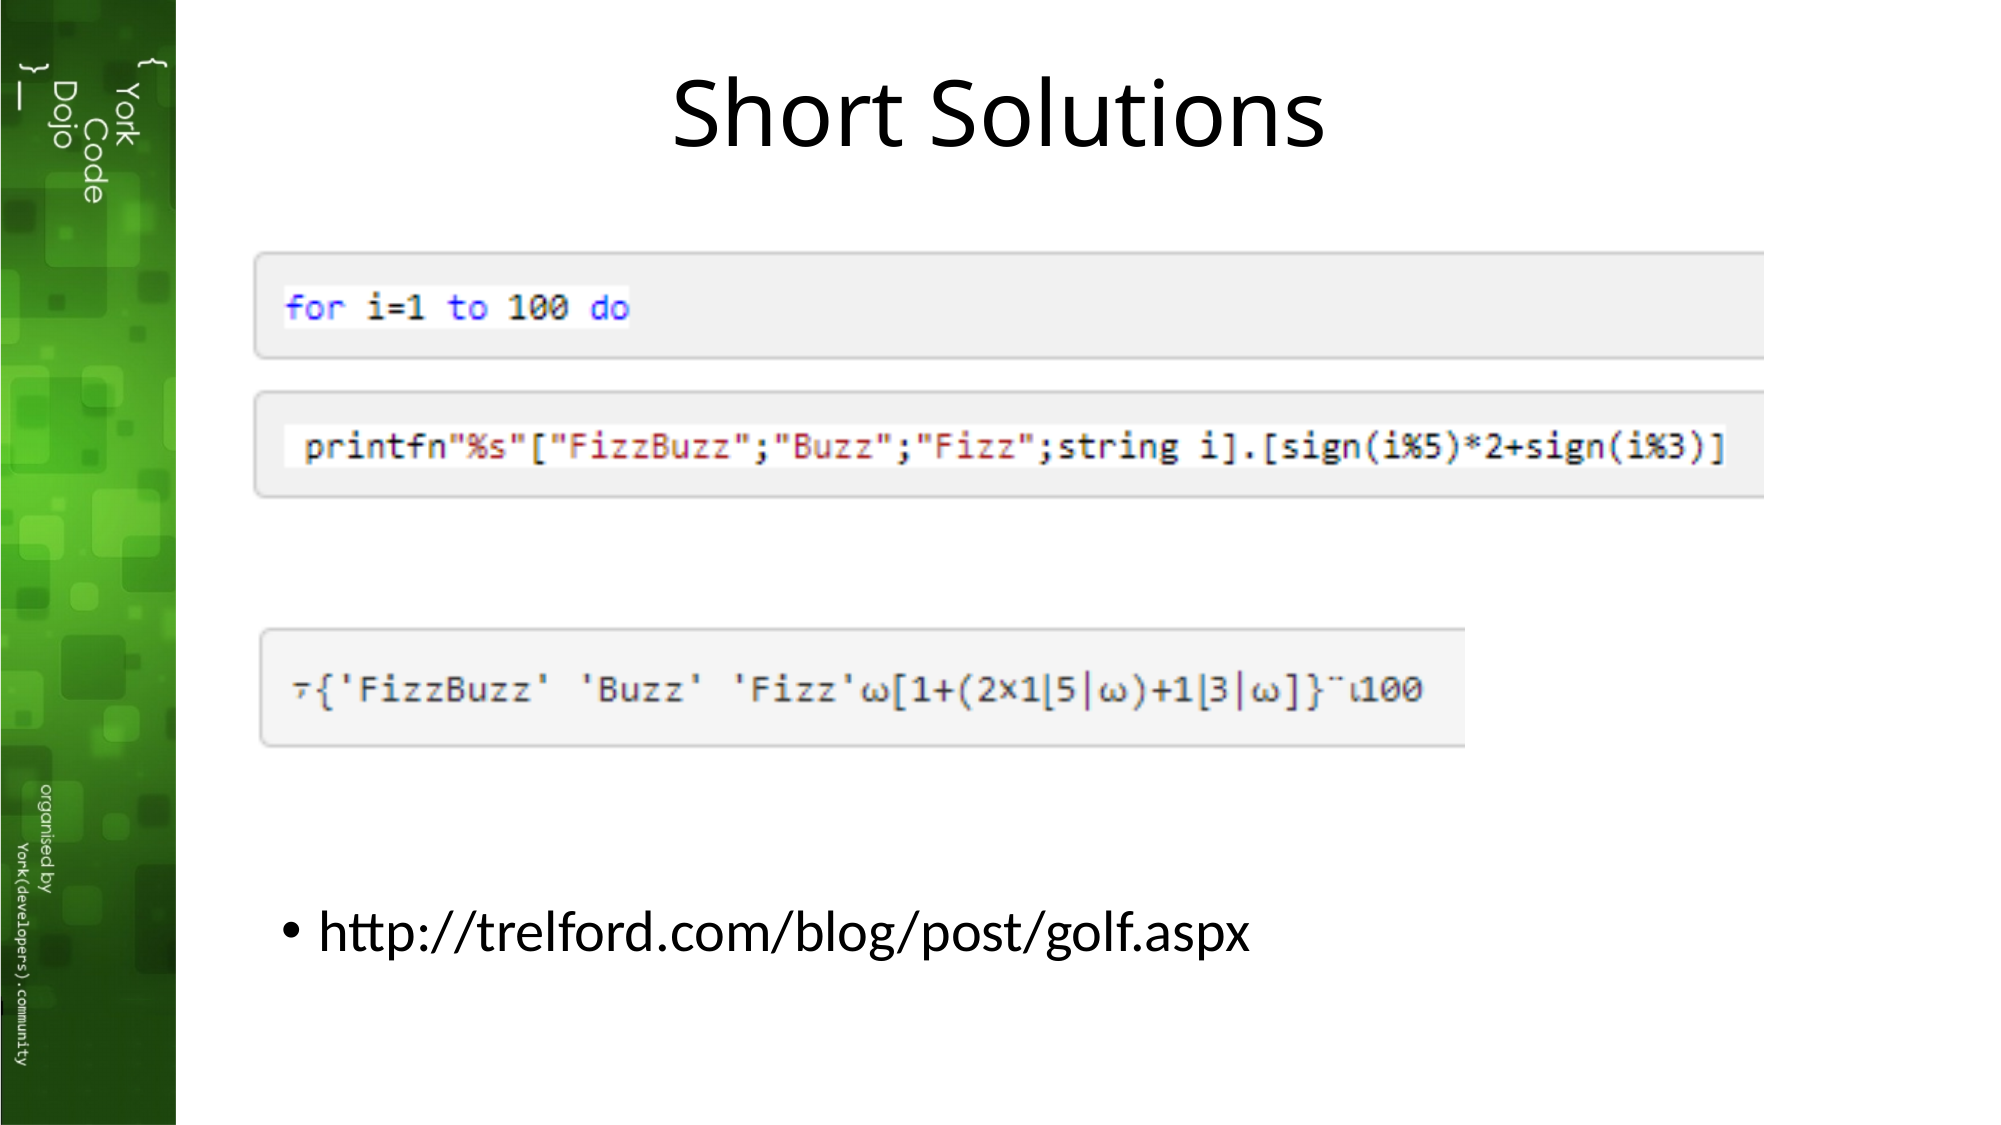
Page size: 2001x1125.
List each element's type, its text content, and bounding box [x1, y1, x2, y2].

list http://trelford.com/blog/post/golf.aspx [266, 893, 1863, 1014]
picture [236, 231, 1764, 521]
picture [242, 595, 1465, 770]
title Short Solutions [137, 59, 1863, 278]
picture [1, 1, 175, 1124]
